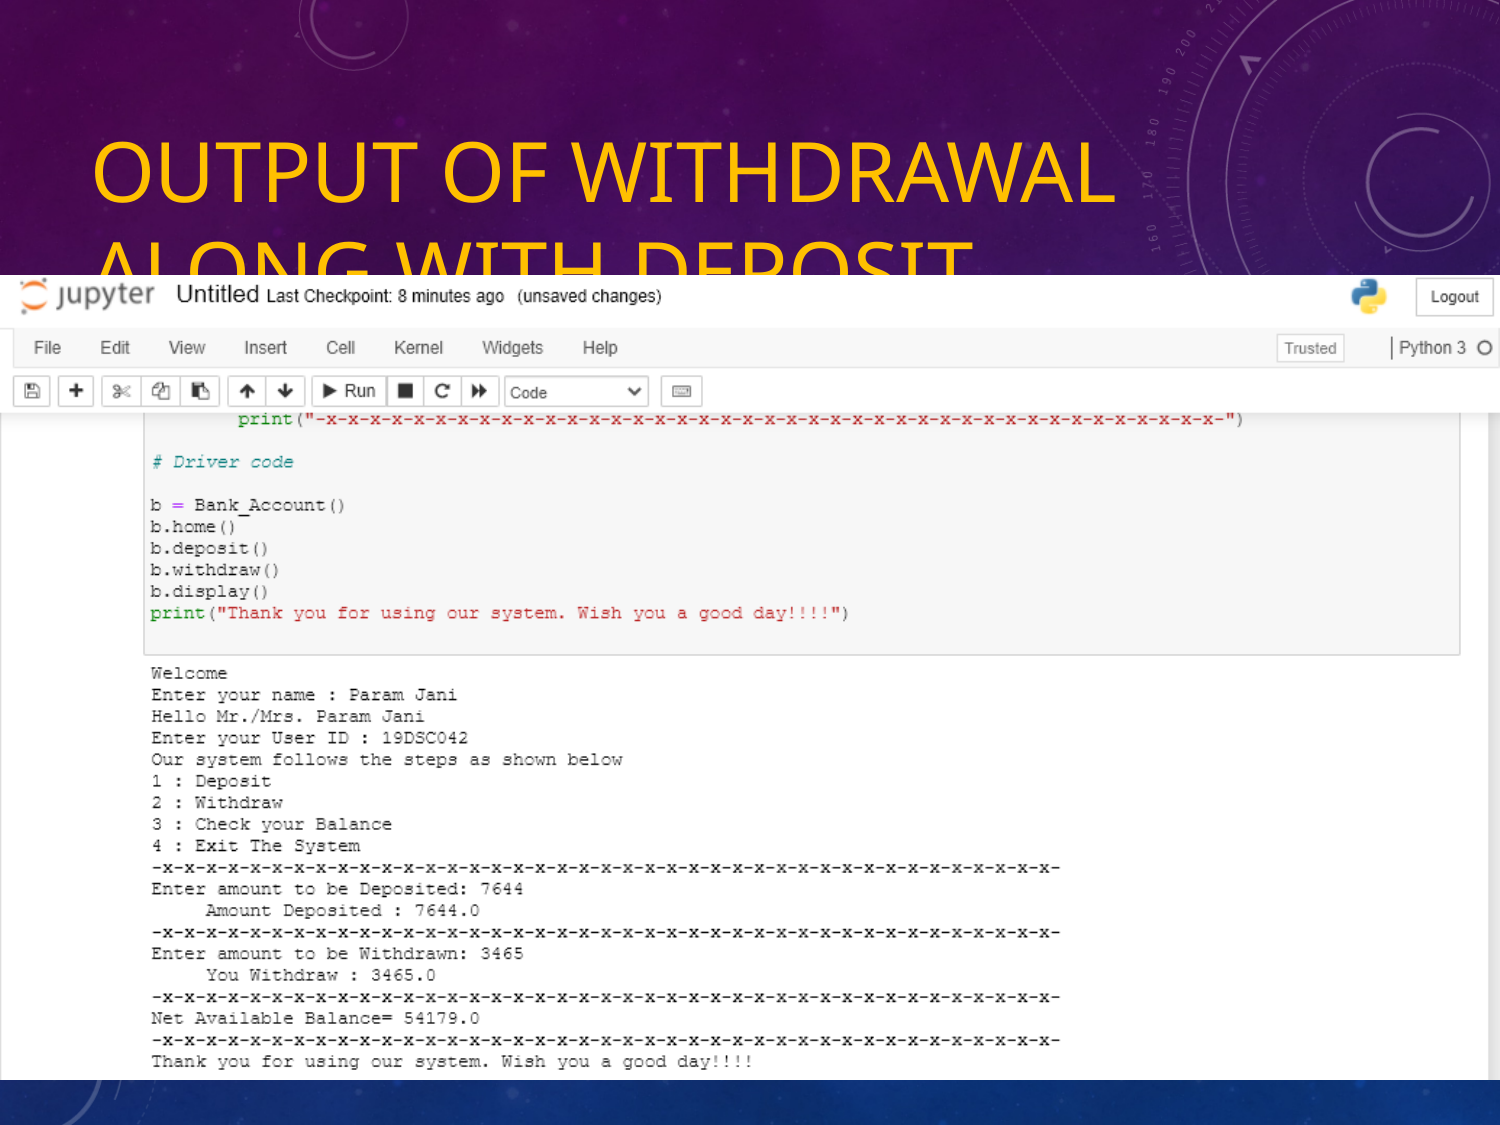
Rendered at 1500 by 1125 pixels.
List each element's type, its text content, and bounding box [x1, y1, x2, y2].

picture [0, 1081, 1500, 1125]
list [0, 275, 1500, 1081]
picture [0, 0, 1500, 275]
title Output of withdrawal along with deposit [75, 99, 1350, 275]
